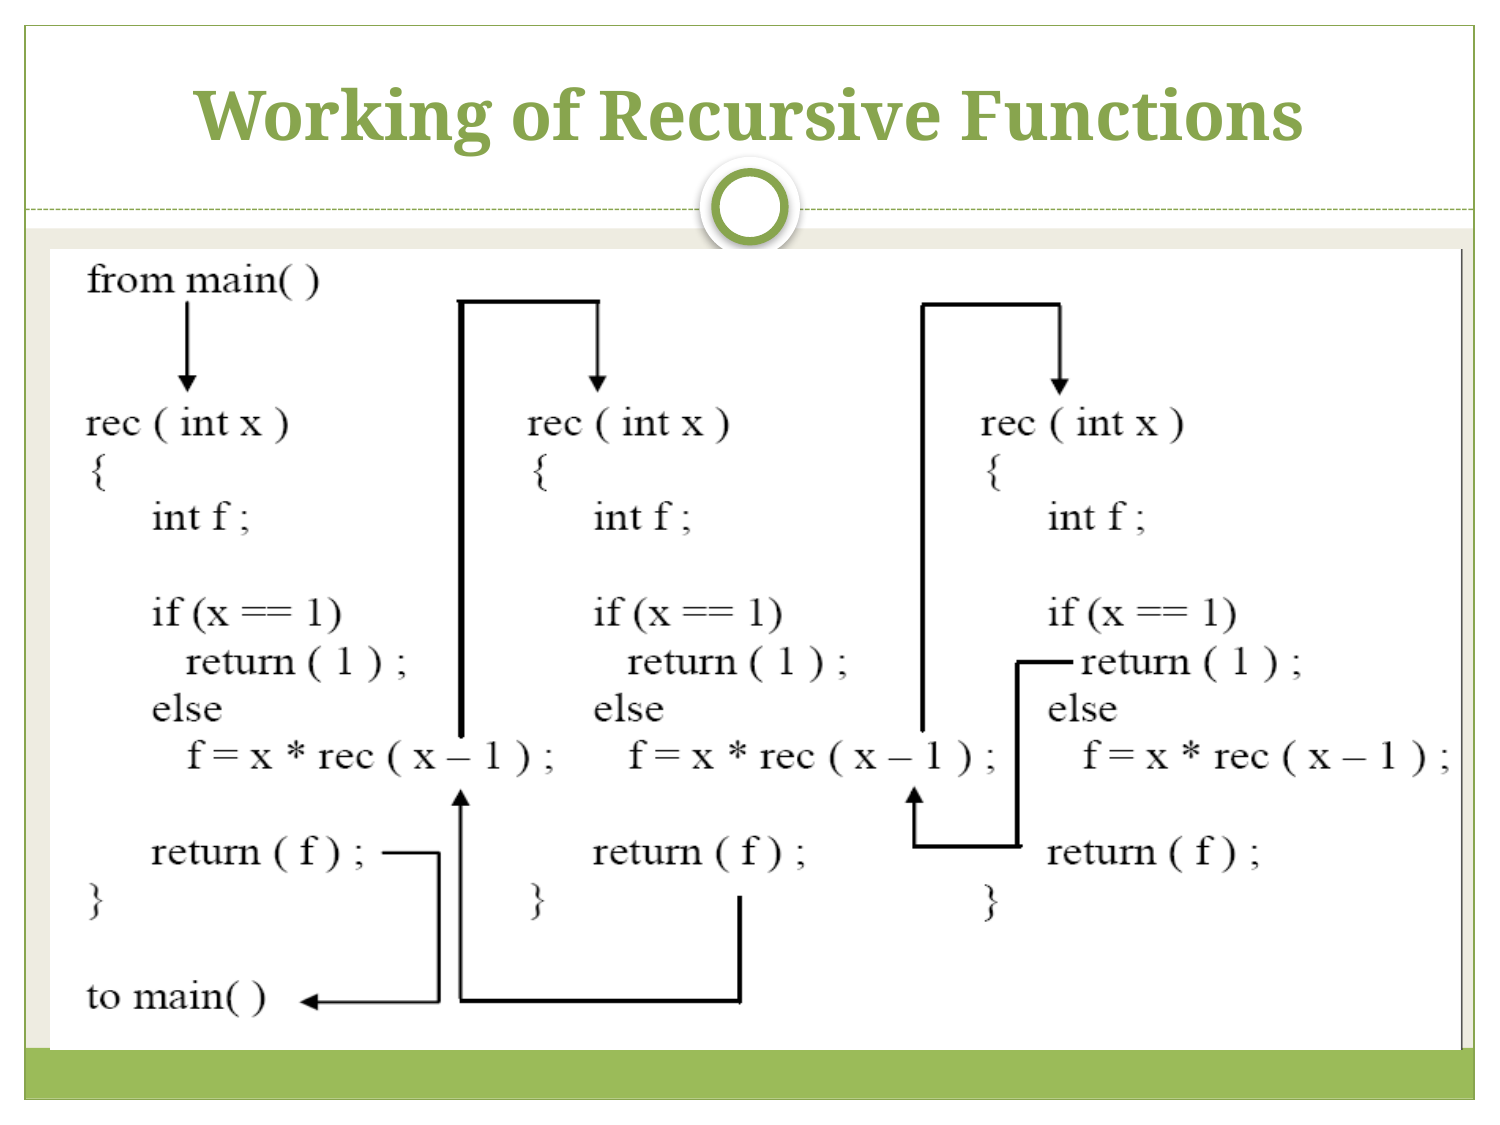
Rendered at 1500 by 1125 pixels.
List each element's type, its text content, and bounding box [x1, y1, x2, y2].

picture [49, 249, 1463, 1051]
title Working of Recursive Functions [49, 37, 1450, 162]
